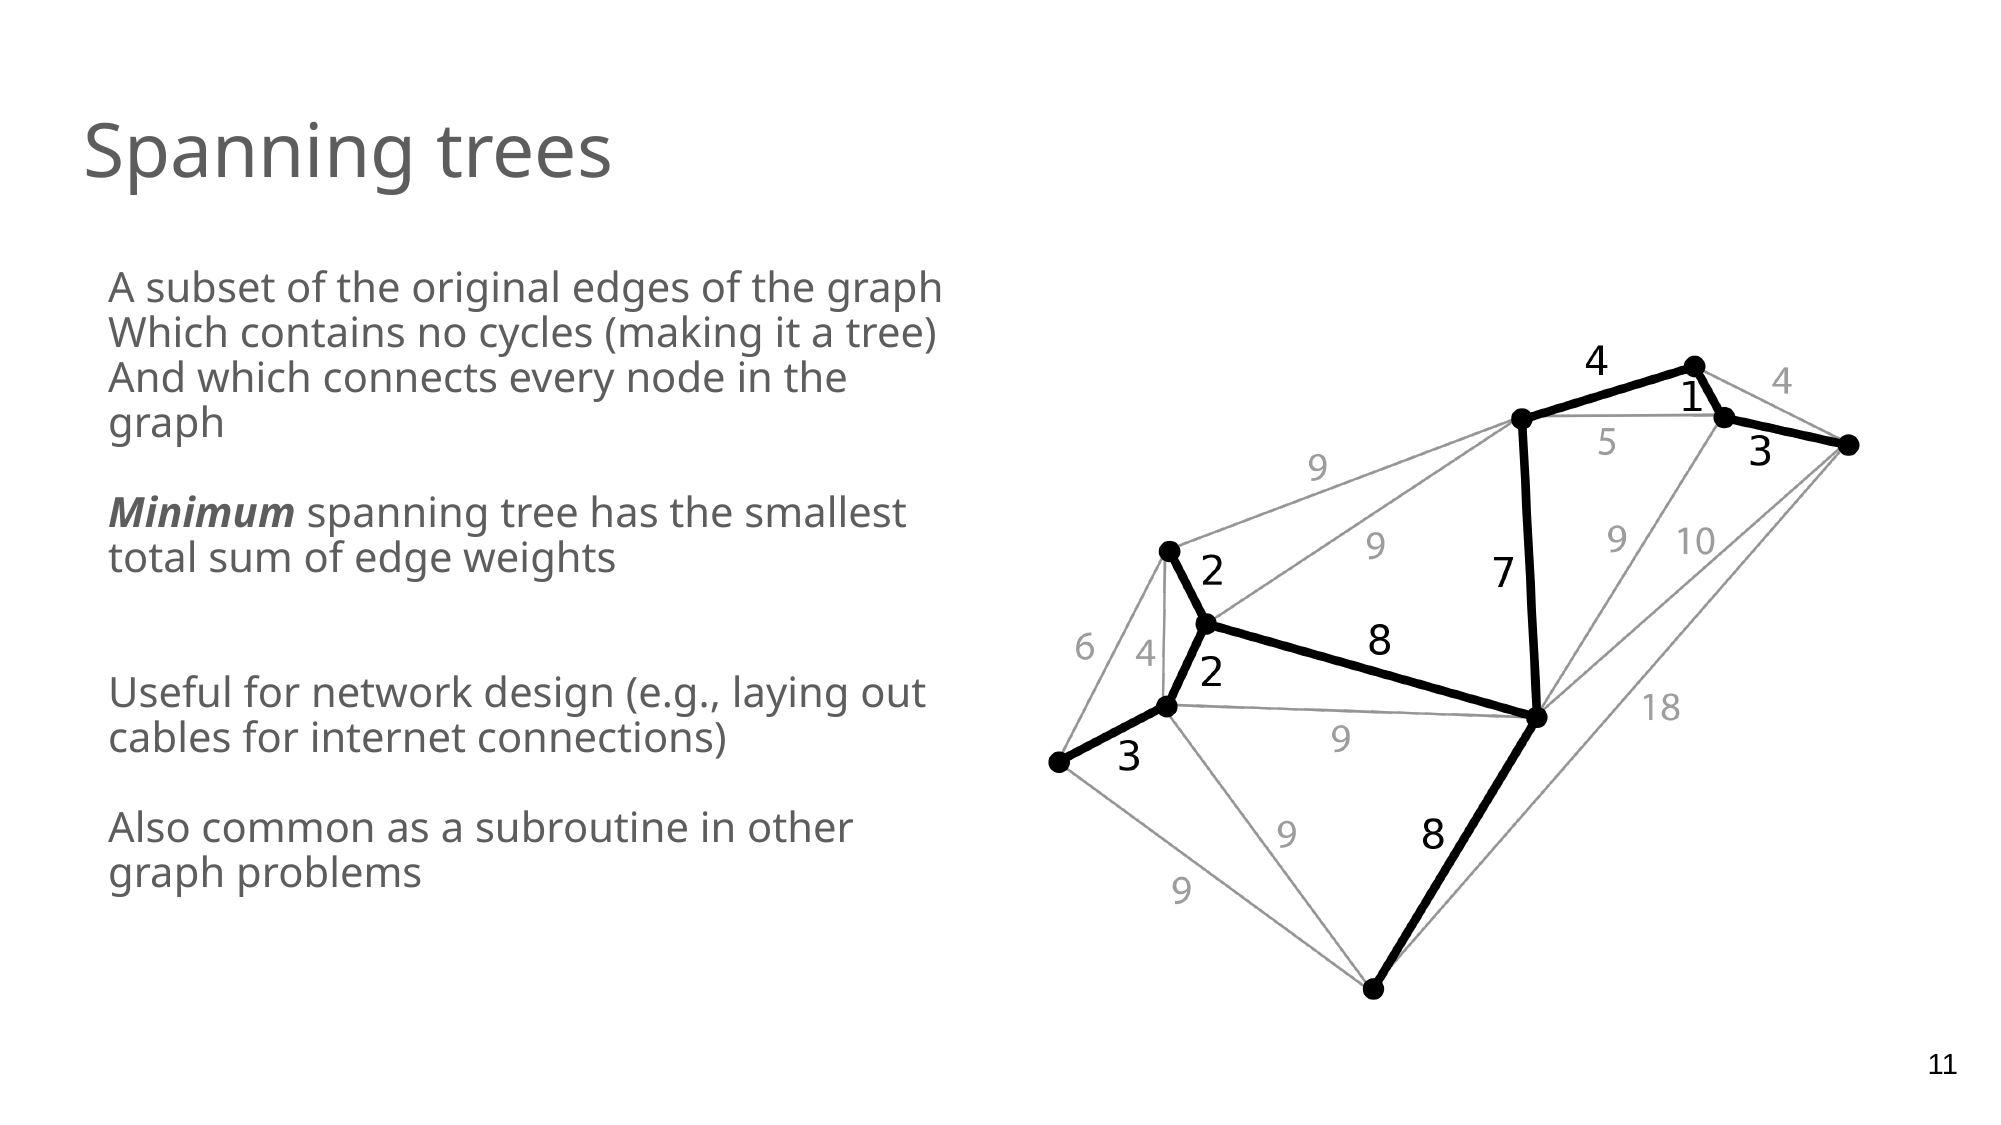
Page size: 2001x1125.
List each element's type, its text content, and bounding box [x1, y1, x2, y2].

title Spanning trees [68, 97, 1932, 223]
list A subset of the original edges of the graph Which contains no cycles (making it a tree) And which connects every node in the graph Minimum spanning tree has the smallest total sum of edge weights Useful for network design (e.g., laying out cables for internet connections) Also common as a subroutine in other graph problems [68, 252, 980, 1000]
slide_number 11 [1853, 1019, 1974, 1106]
picture [1020, 327, 1889, 1028]
